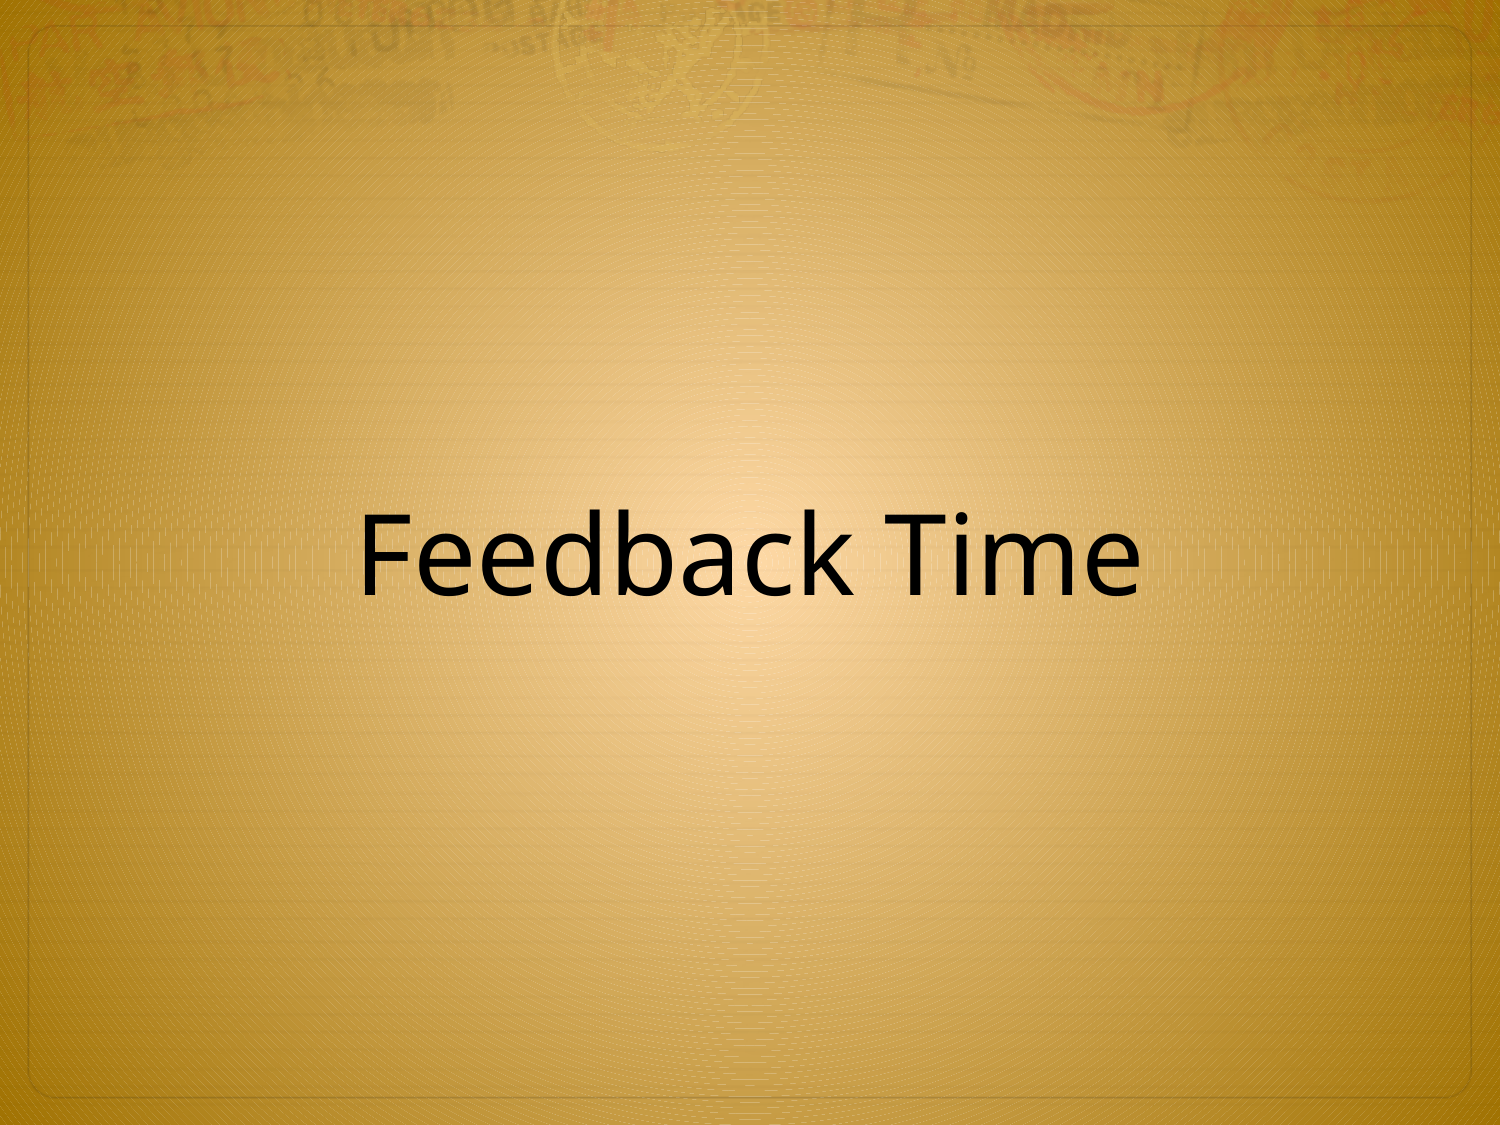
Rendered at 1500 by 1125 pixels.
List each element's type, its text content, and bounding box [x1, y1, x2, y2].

picture [0, 0, 1500, 1125]
title Feedback Time [93, 456, 1407, 645]
